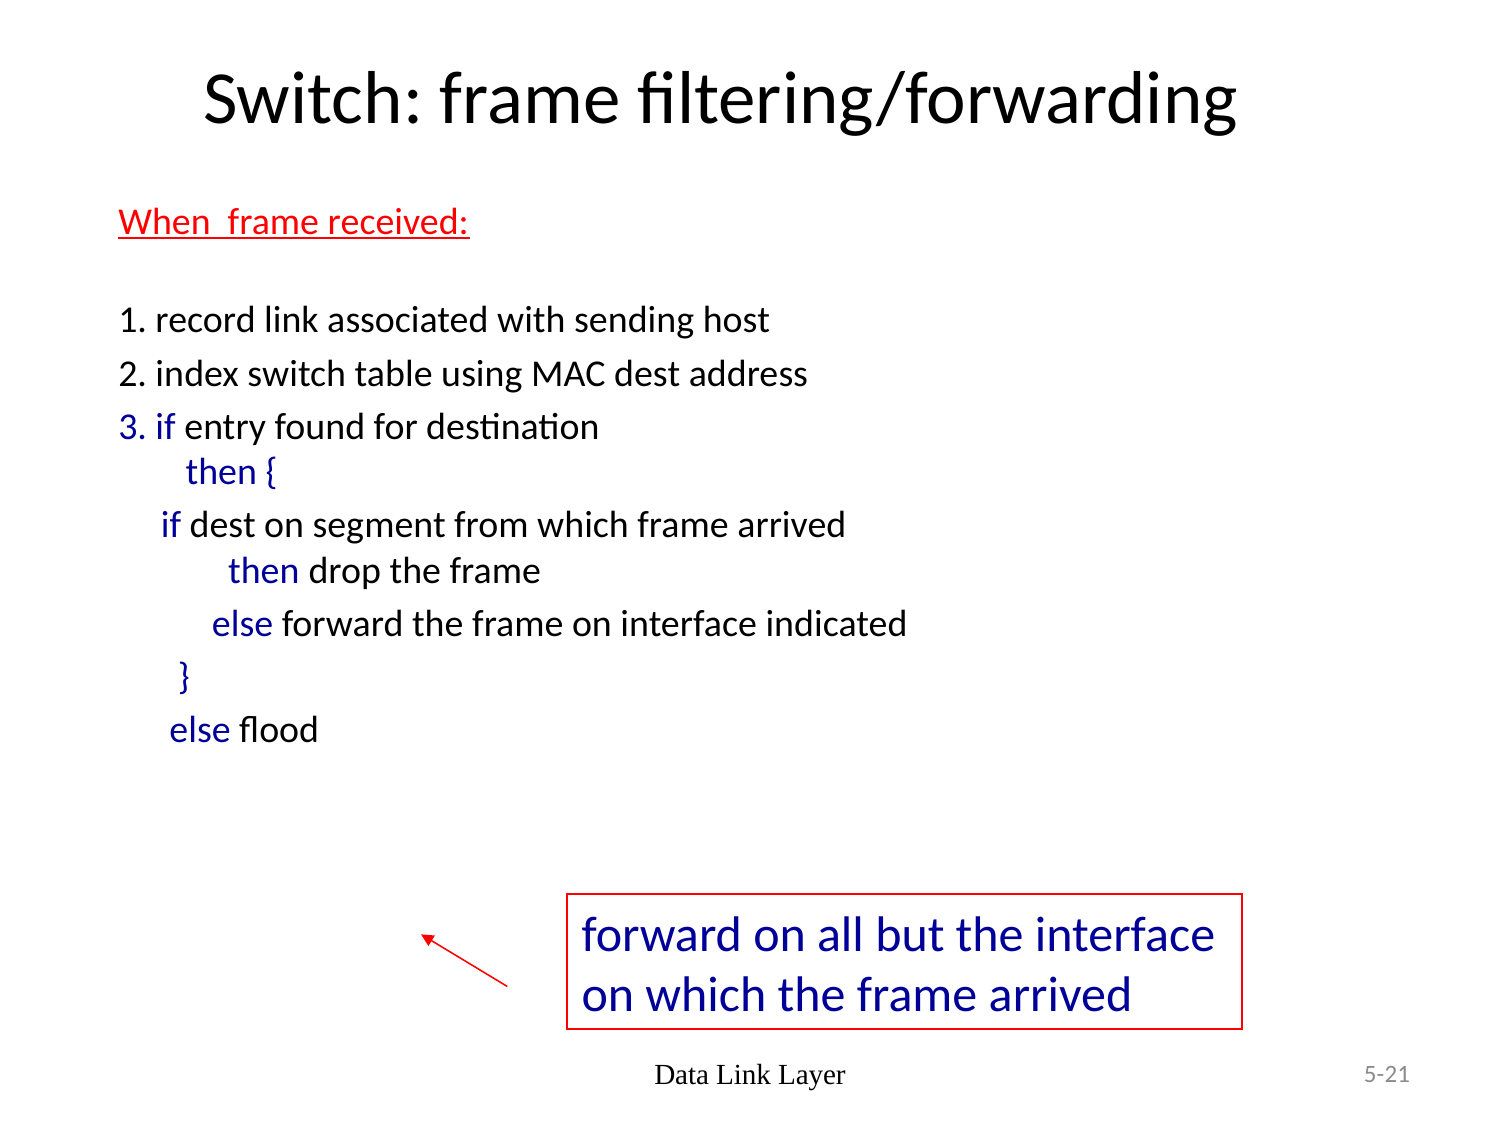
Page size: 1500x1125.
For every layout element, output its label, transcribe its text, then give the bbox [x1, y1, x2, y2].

text_box [421, 934, 508, 987]
list When frame received: 1. record link associated with sending host 2. index switch table using MAC dest address 3. if entry found for destination then { if dest on segment from which frame arrived then drop the frame else forward the frame on interface indicated } else flood [103, 188, 1449, 804]
slide_number 5-21 [1074, 1042, 1425, 1103]
footer Data Link Layer [512, 1042, 988, 1103]
title Switch: frame filtering/forwarding [83, 0, 1359, 188]
text_box forward on all but the interface on which the frame arrived [566, 894, 1242, 1030]
